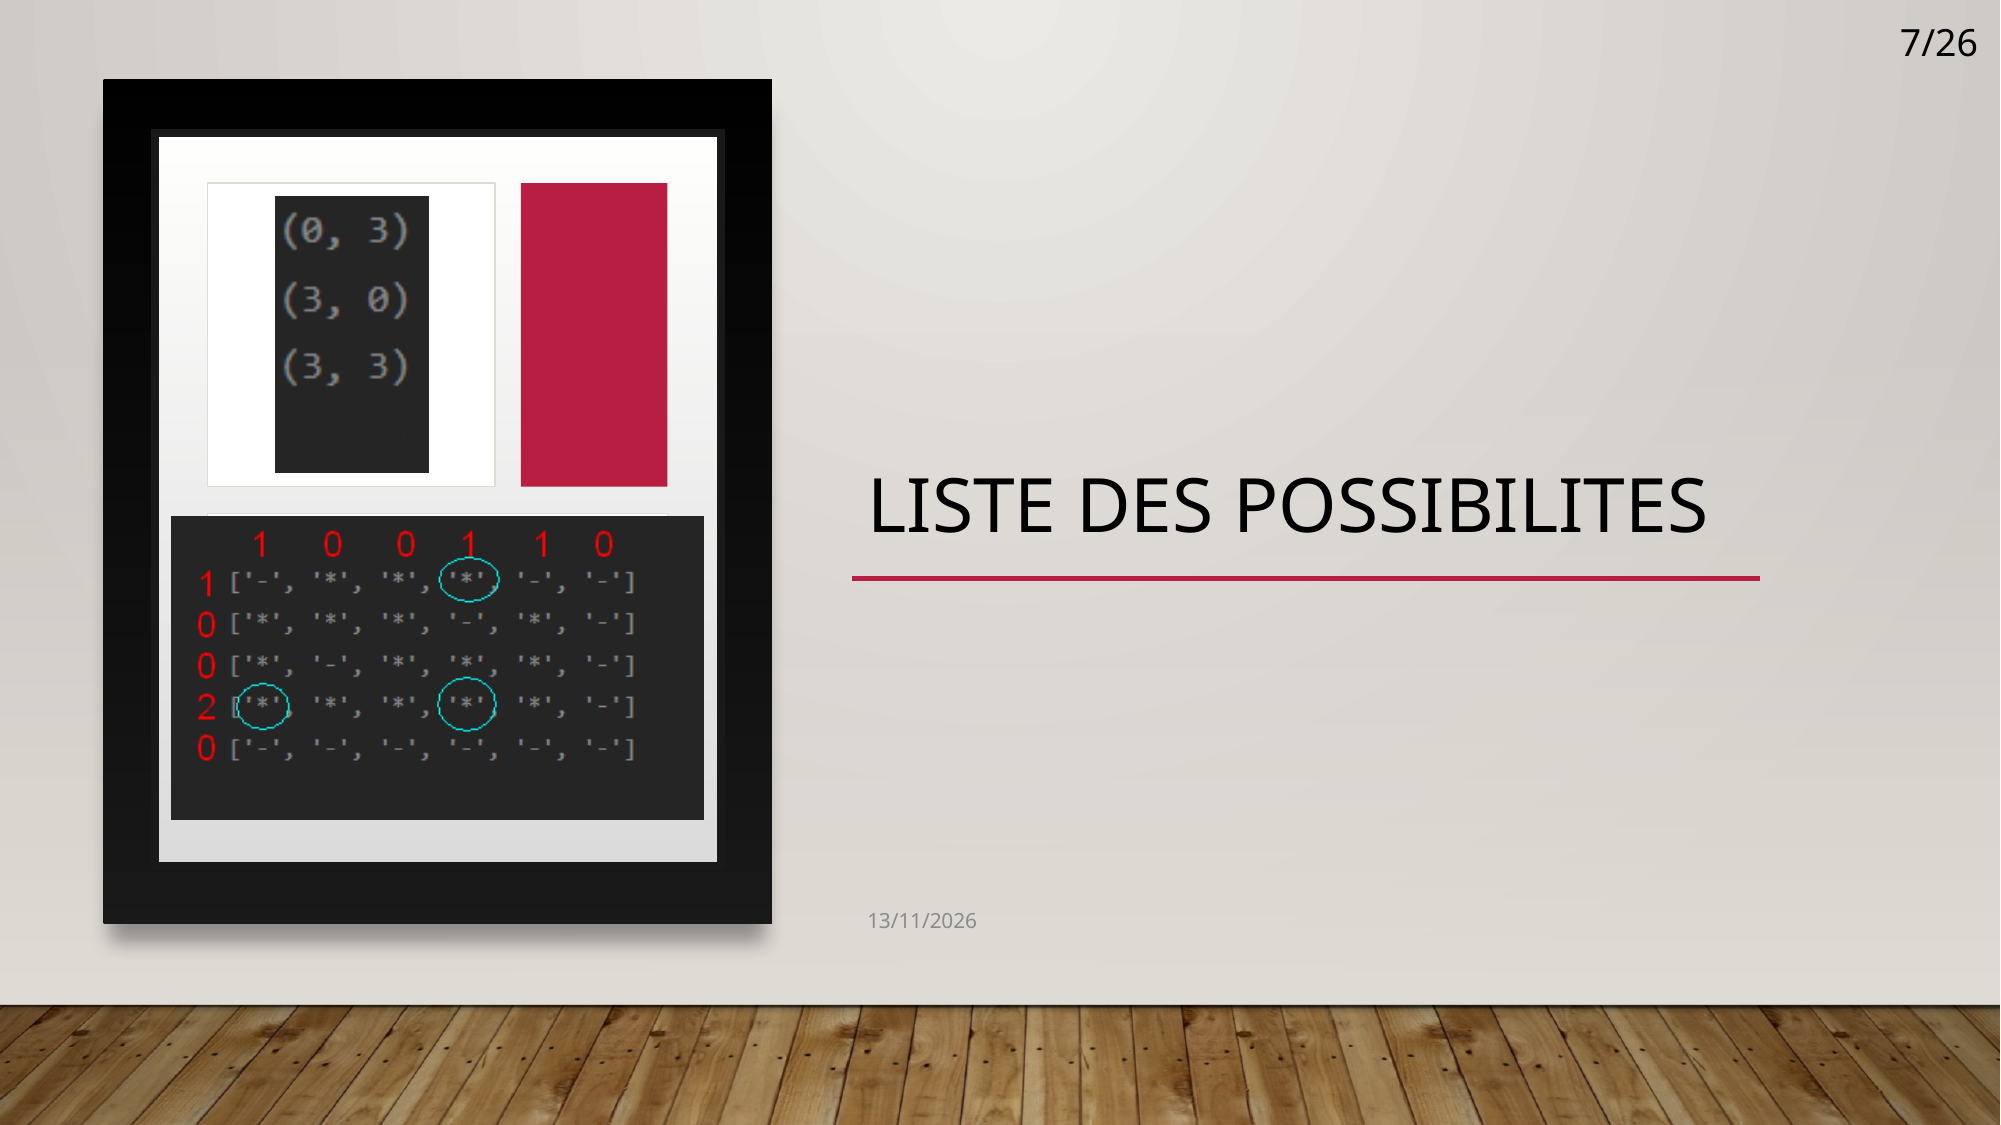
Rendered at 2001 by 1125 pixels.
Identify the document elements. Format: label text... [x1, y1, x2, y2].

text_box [103, 78, 773, 924]
picture [171, 515, 704, 821]
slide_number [852, 896, 1762, 948]
text_box 7/26 [1885, 11, 1994, 72]
text_box [0, 0, 2000, 330]
title LISTE DES POSSIBILITES [852, 131, 1762, 549]
text_box [0, 330, 2000, 1004]
picture [0, 1006, 2000, 1125]
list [274, 196, 429, 474]
